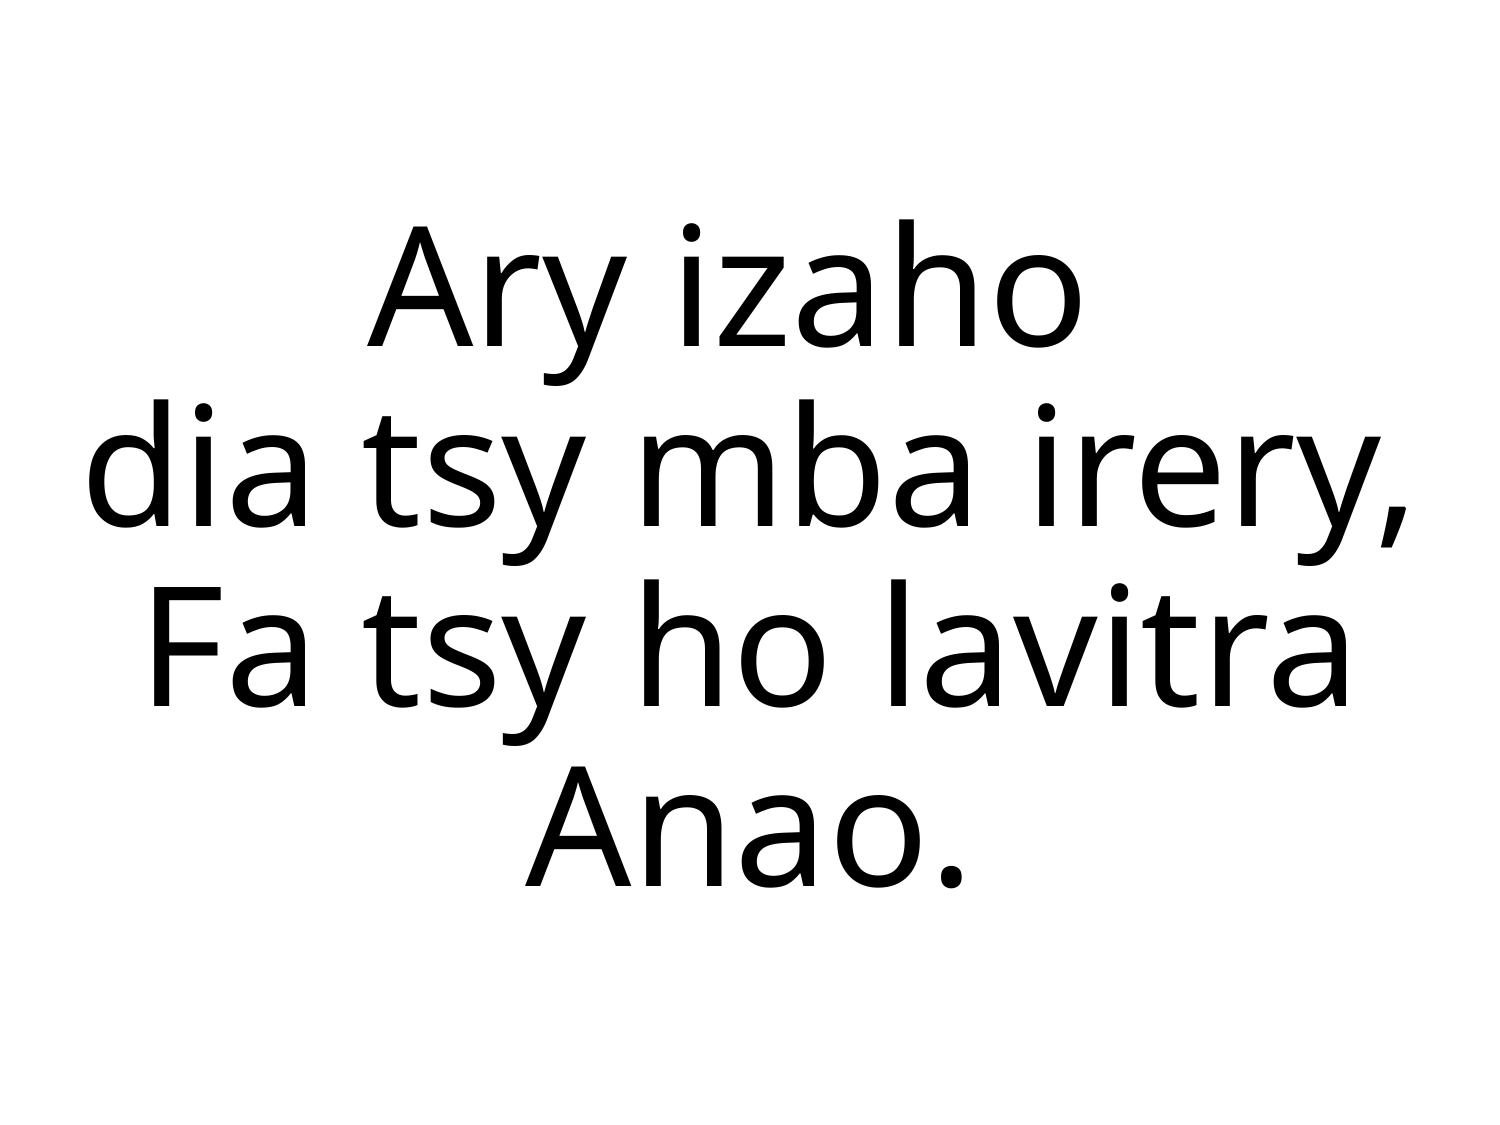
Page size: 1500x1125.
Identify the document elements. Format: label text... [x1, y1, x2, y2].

title Ary izaho dia tsy mba irery, Fa tsy ho lavitra Anao. [0, 453, 1500, 672]
